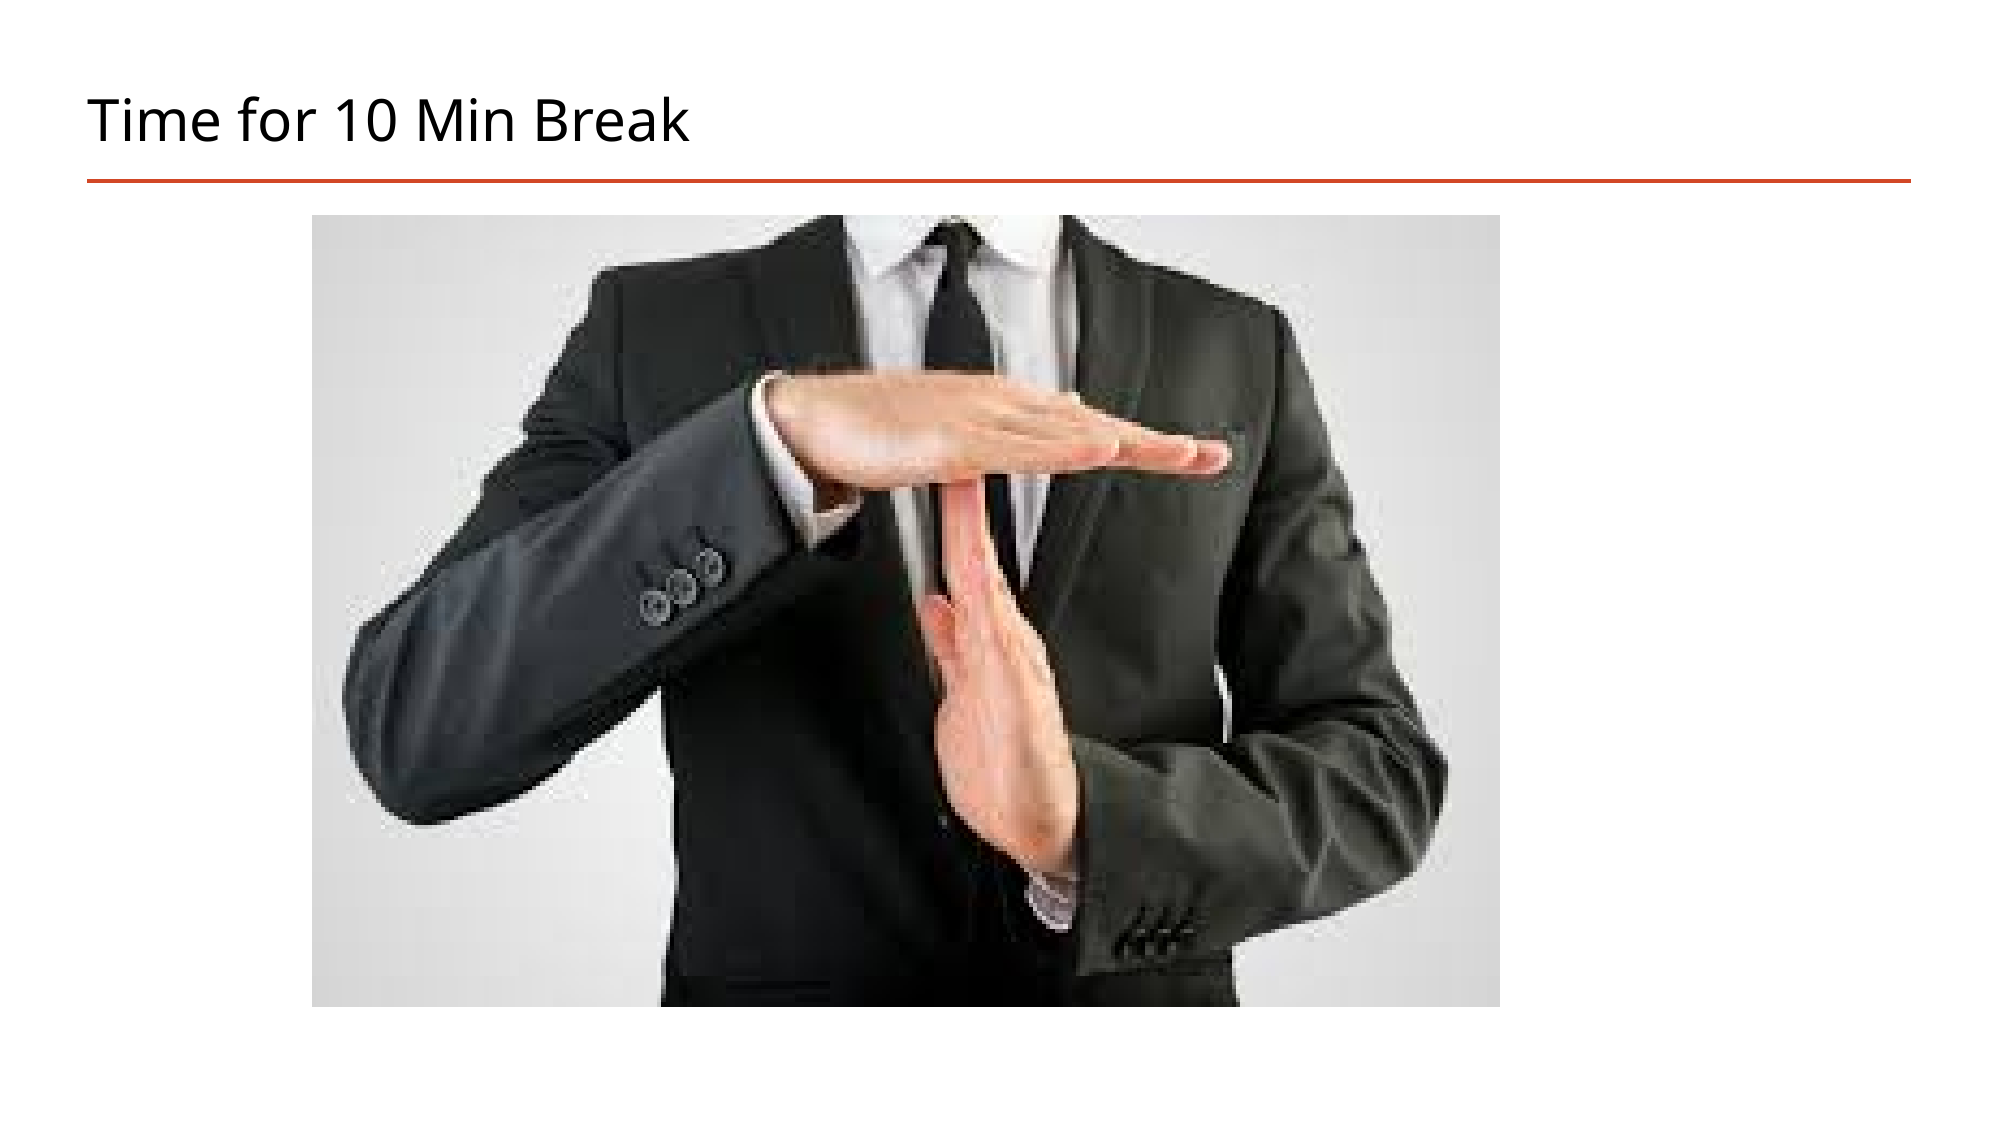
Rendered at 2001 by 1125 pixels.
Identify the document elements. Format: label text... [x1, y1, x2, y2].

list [312, 215, 1500, 1007]
title Time for 10 Min Break [72, 70, 1574, 176]
